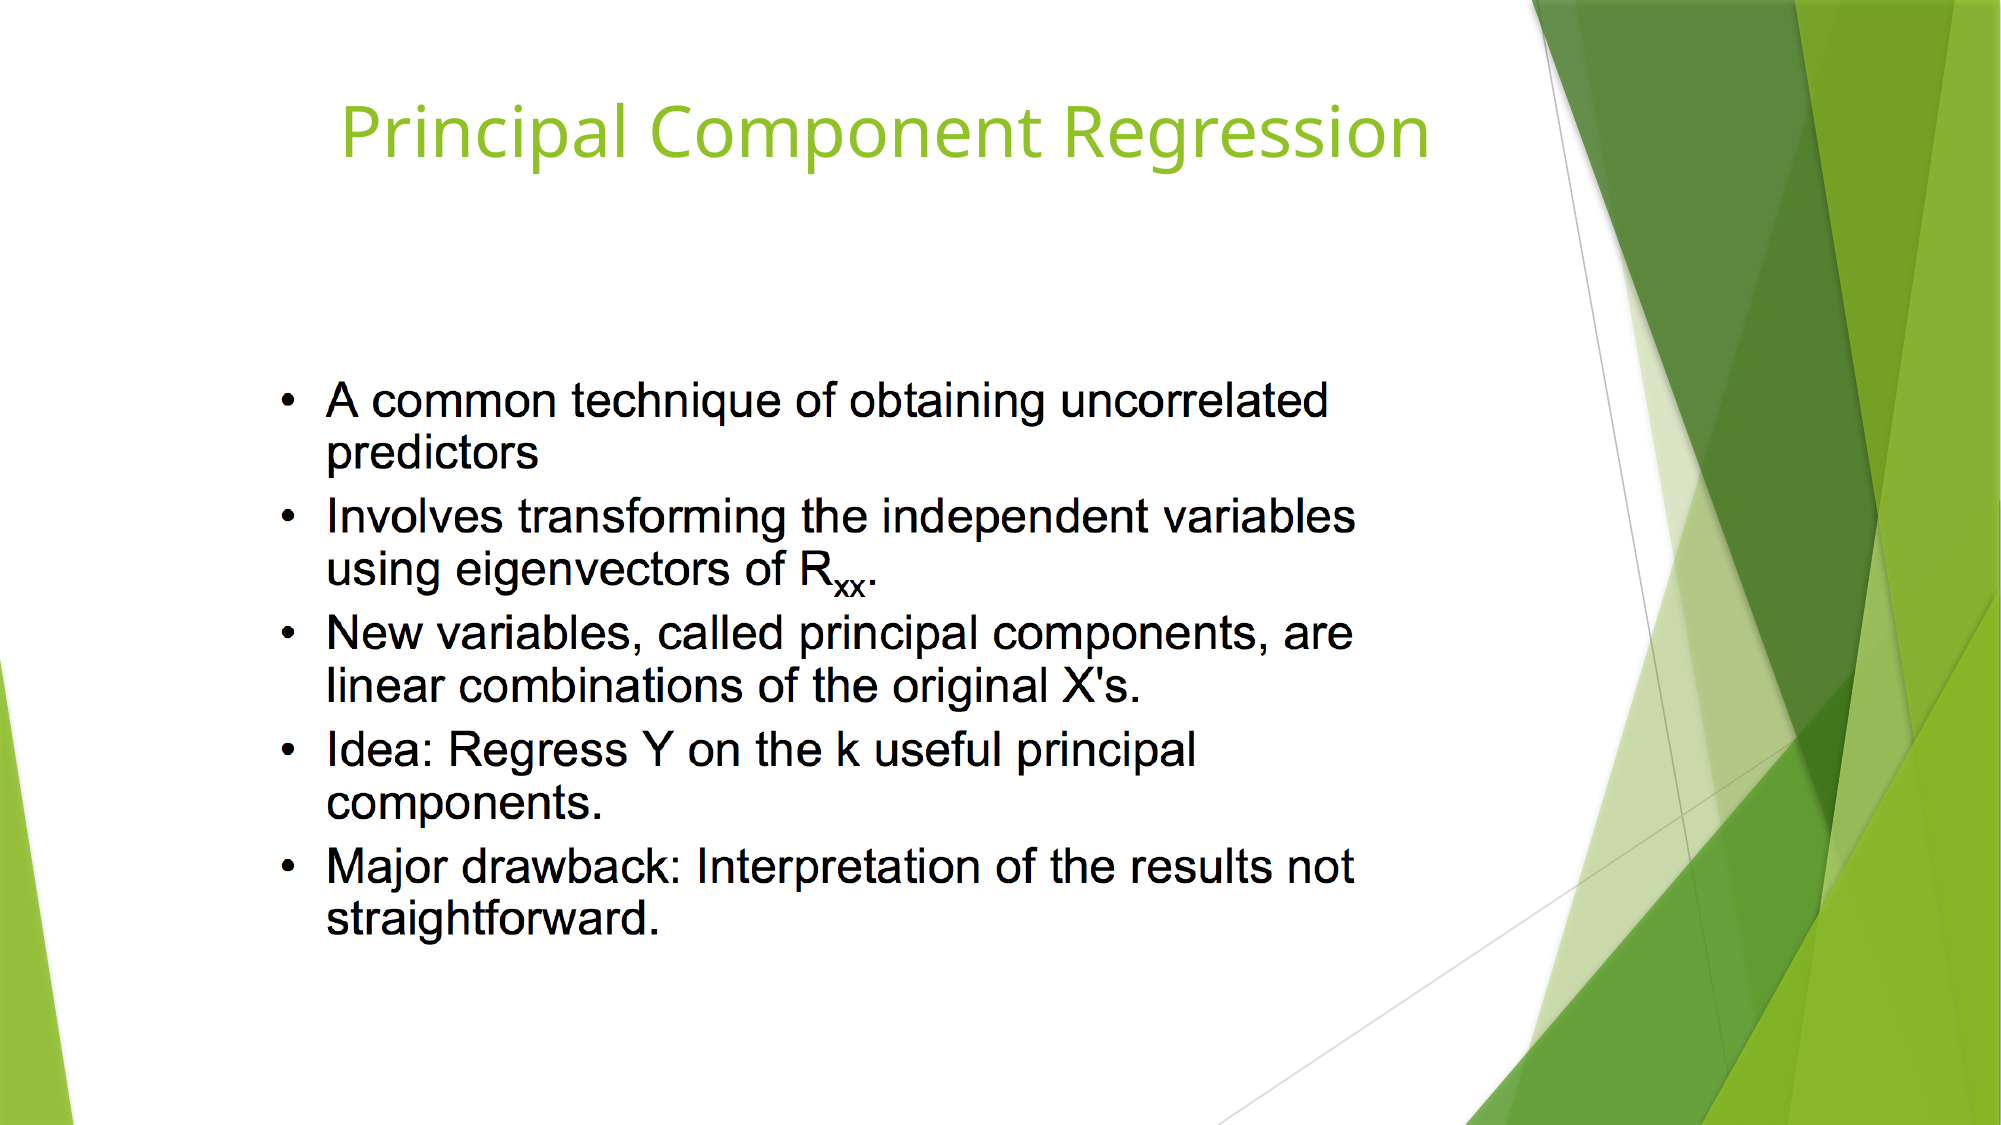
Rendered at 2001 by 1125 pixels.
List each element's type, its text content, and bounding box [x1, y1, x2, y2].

title Principal Component Regression [324, 78, 1675, 267]
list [259, 353, 1374, 992]
